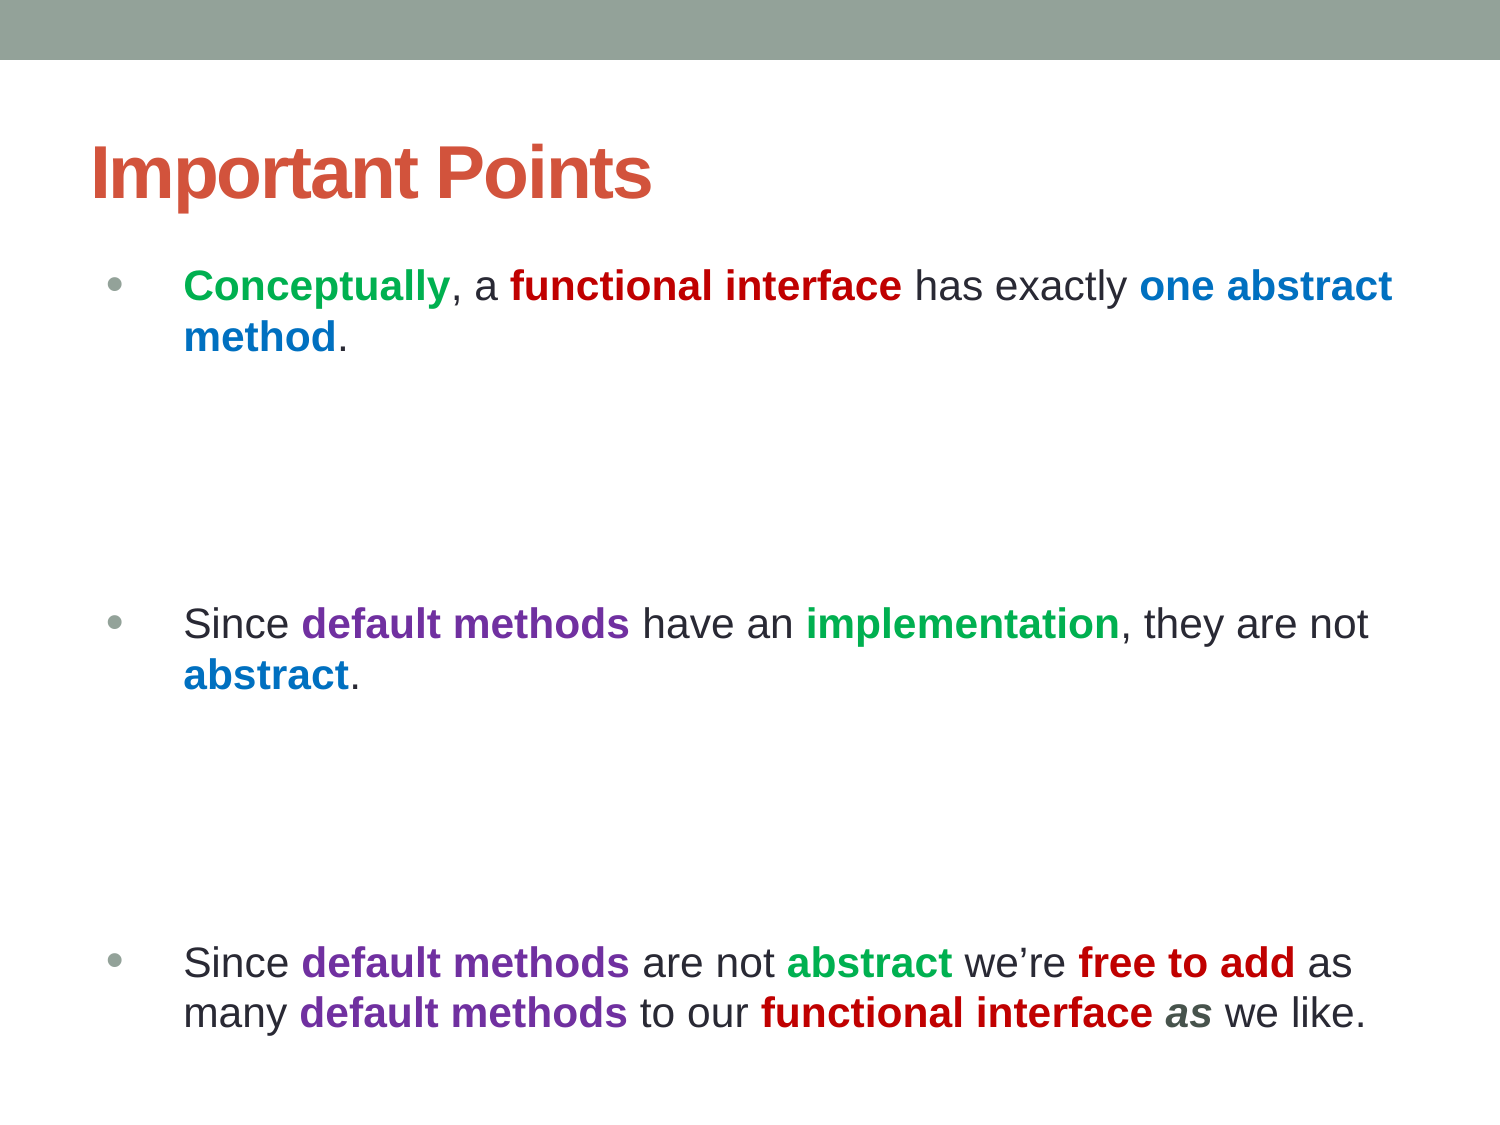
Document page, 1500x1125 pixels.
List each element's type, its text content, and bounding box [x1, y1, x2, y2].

list Conceptually, a functional interface has exactly one abstract method. Since default methods have an implementation, they are not abstract. Since default methods are not abstract we’re free to add as many default methods to our functional interface as we like. [49, 250, 1445, 1047]
title Important Points [75, 87, 1425, 250]
